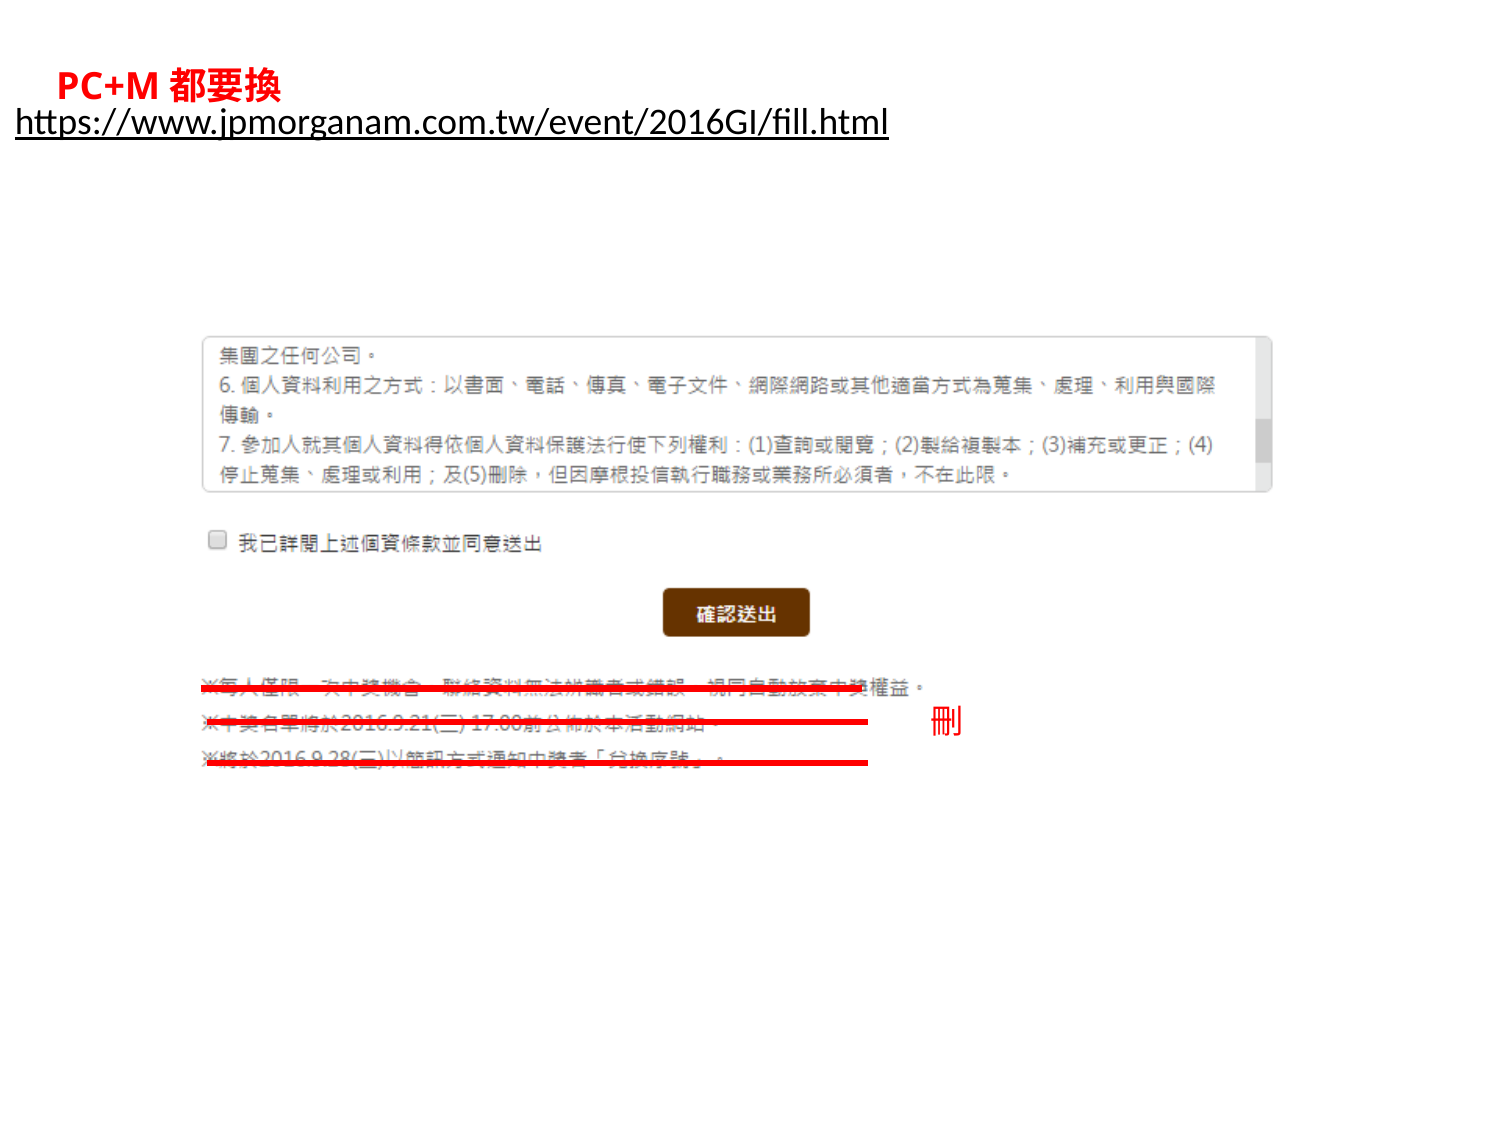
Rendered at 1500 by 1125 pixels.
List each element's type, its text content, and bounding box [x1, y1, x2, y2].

picture [173, 319, 1326, 806]
text_box https://www.jpmorganam.com.tw/event/2016GI/fill.html [0, 89, 1341, 150]
text_box PC+M都要換 [41, 54, 845, 115]
